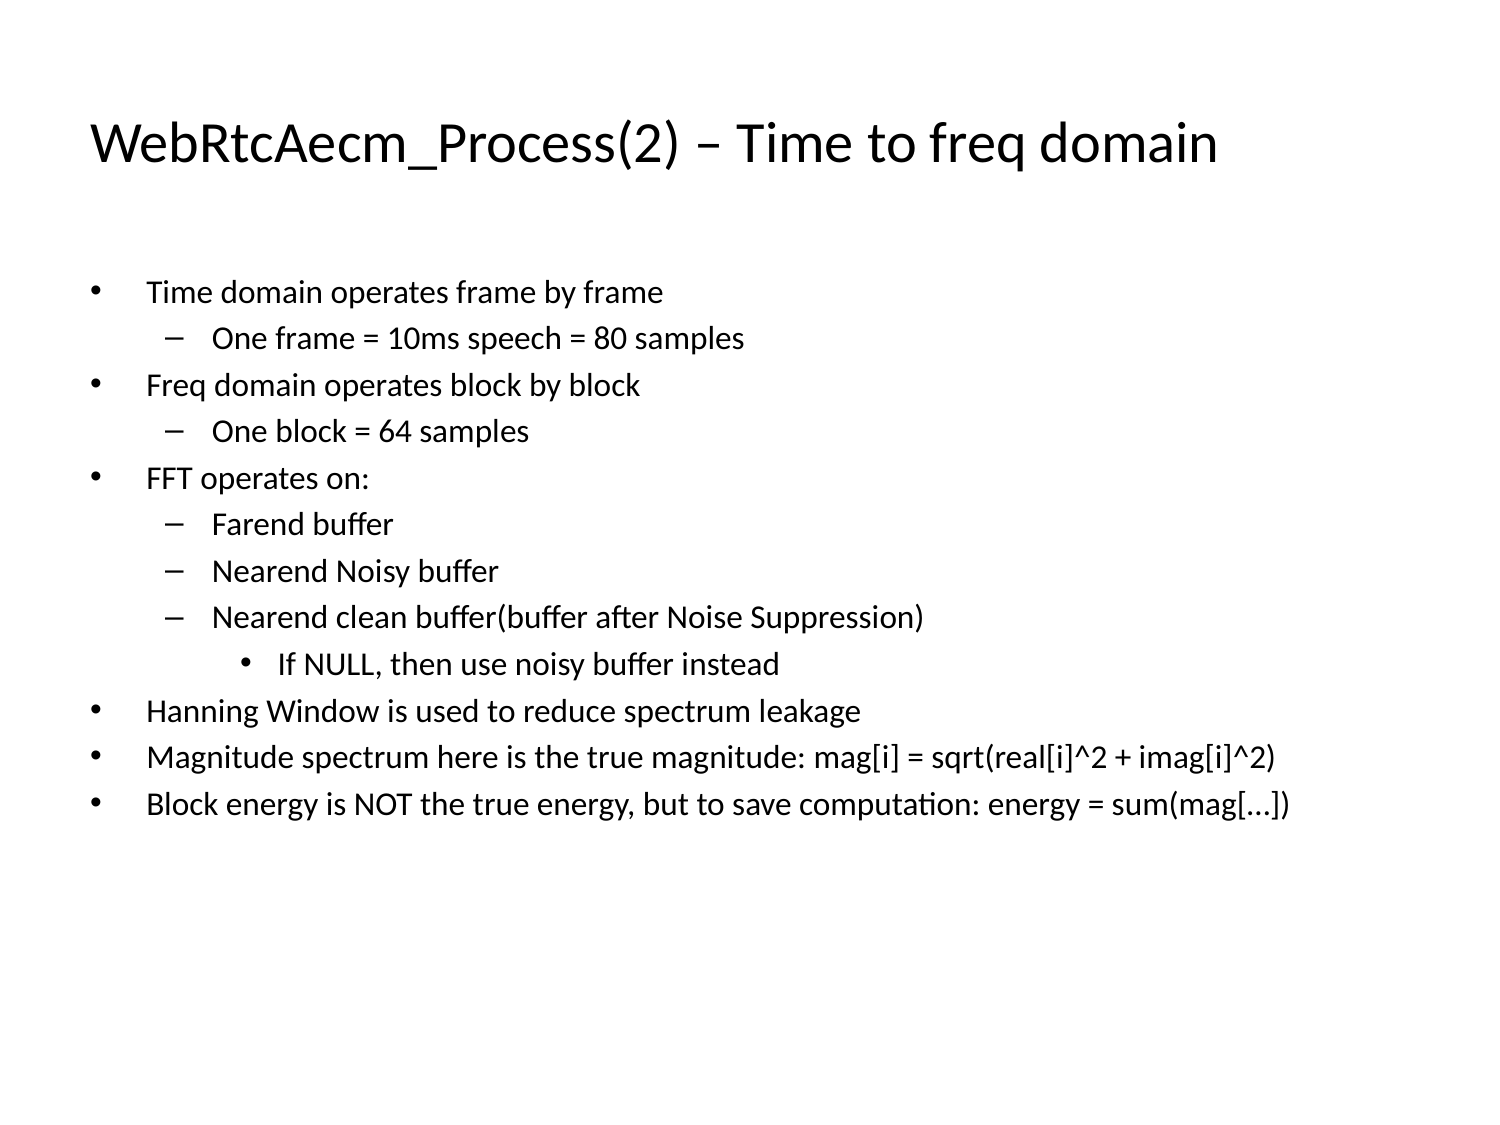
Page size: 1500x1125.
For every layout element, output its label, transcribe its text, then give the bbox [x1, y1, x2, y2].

list Time domain operates frame by frame One frame = 10ms speech = 80 samples Freq domain operates block by block One block = 64 samples FFT operates on: Farend buffer Nearend Noisy buffer Nearend clean buffer(buffer after Noise Suppression) If NULL, then use noisy buffer instead Hanning Window is used to reduce spectrum leakage Magnitude spectrum here is the true magnitude: mag[i] = sqrt(real[i]^2 + imag[i]^2) Block energy is NOT the true energy, but to save computation: energy = sum(mag[…]) [75, 262, 1425, 1005]
title WebRtcAecm_Process(2) – Time to freq domain [75, 45, 1425, 233]
